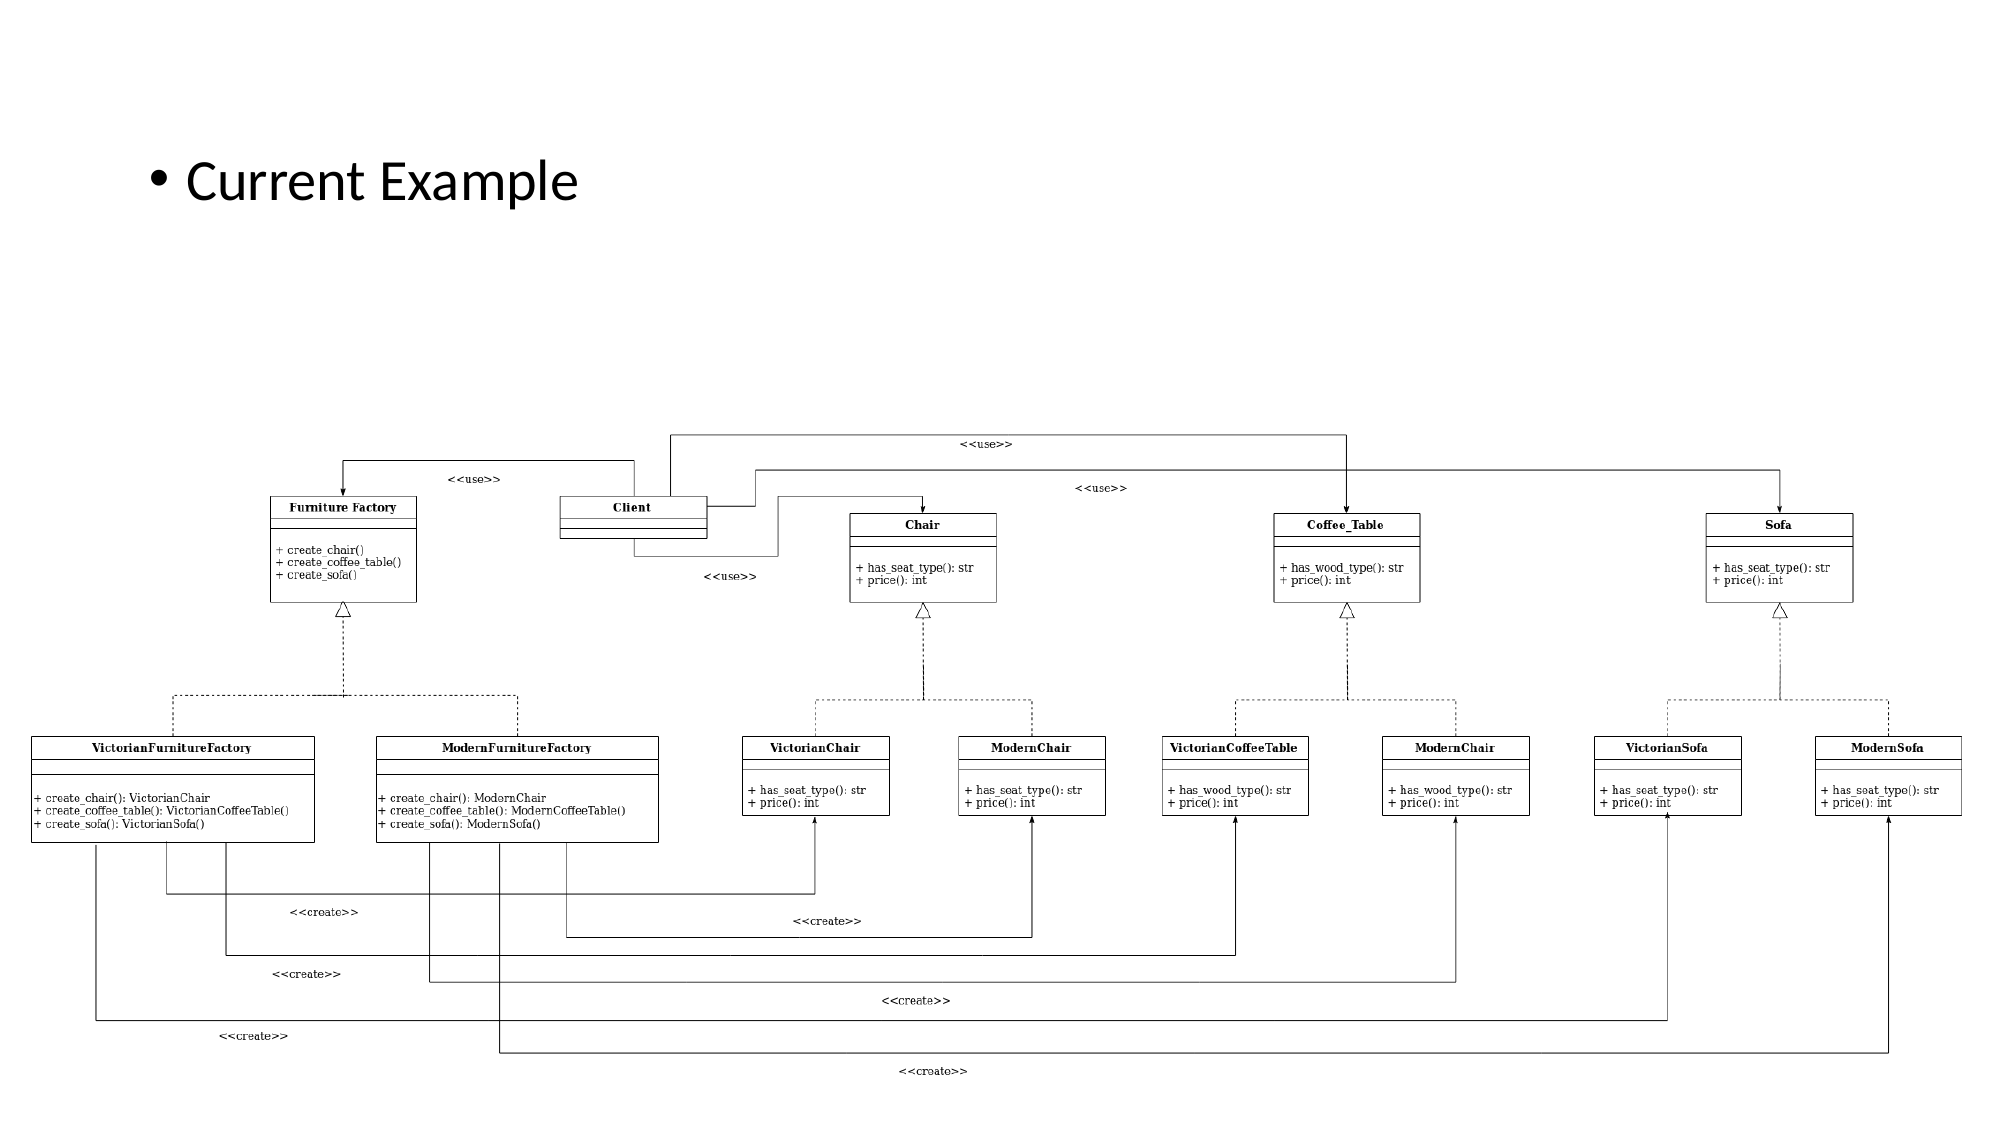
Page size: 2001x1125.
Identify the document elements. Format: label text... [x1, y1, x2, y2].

list Current Example [133, 142, 1859, 428]
picture [31, 428, 1962, 1080]
